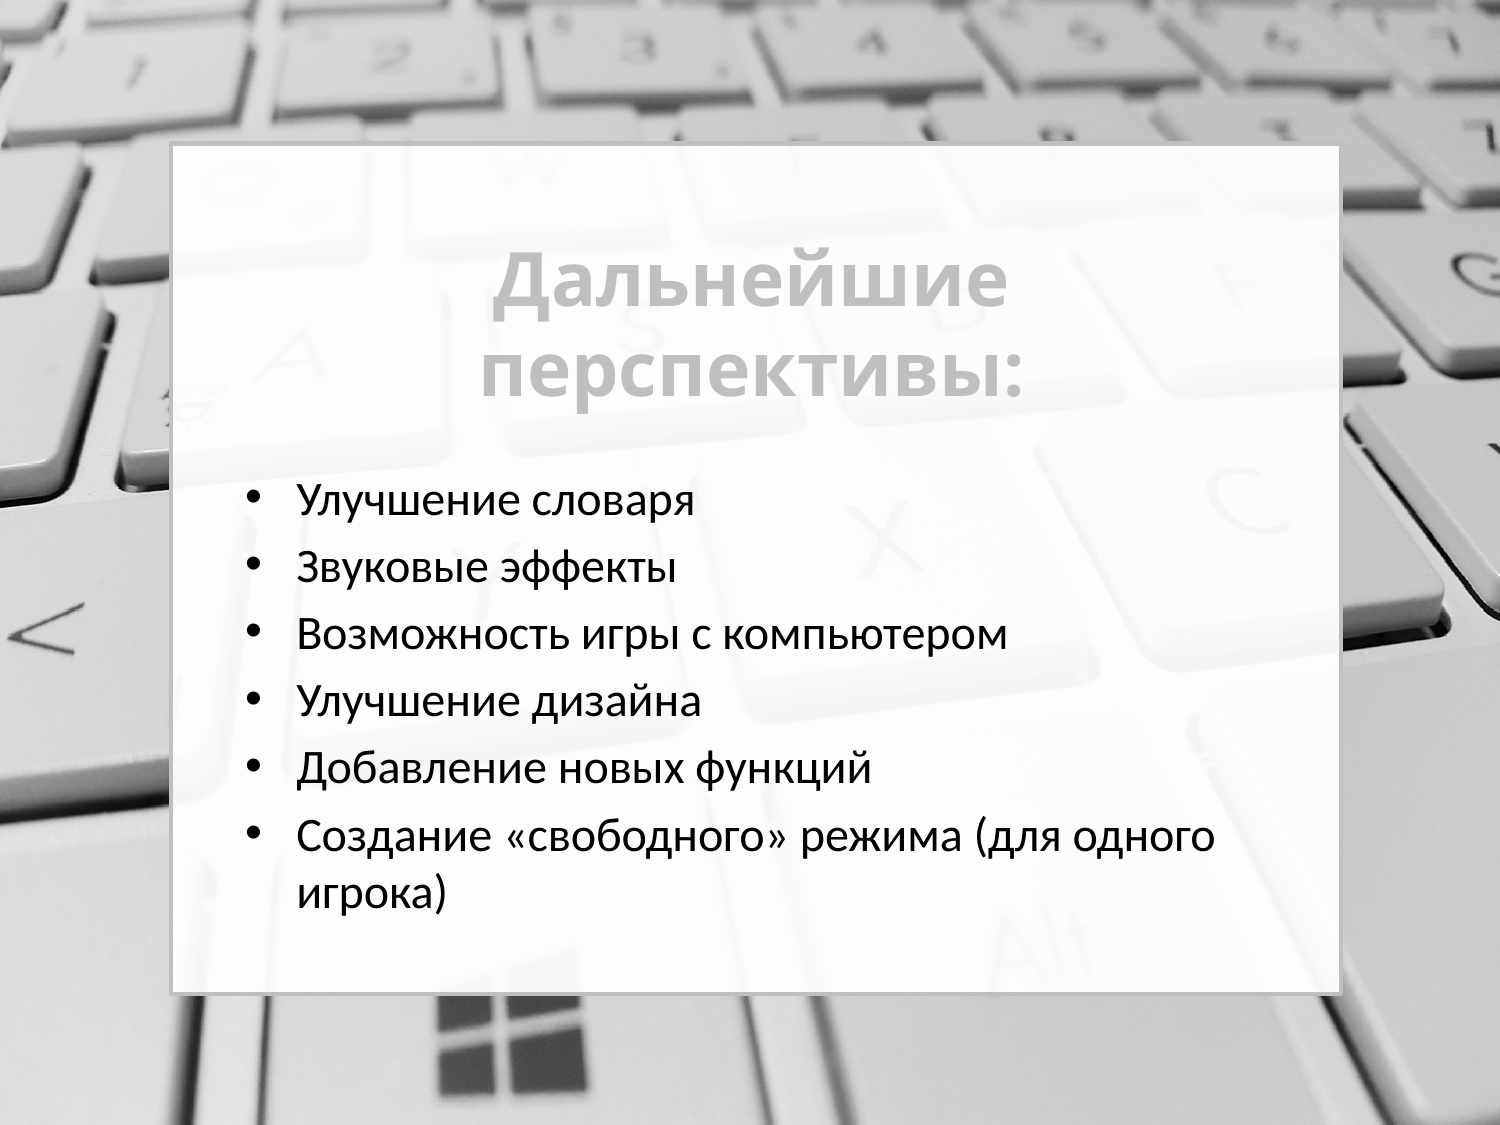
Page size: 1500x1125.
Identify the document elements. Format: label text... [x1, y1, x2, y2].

text_box Дальнейшие перспективы: [344, 223, 1160, 419]
title [0, 869, 1333, 1058]
list Улучшение словаря Звуковые эффекты Возможность игры с компьютером Улучшение дизайна Добавление новых функций Создание «свободного» режима (для одного игрока) [230, 459, 1282, 929]
text_box [169, 141, 1343, 996]
picture [0, 0, 1500, 1125]
